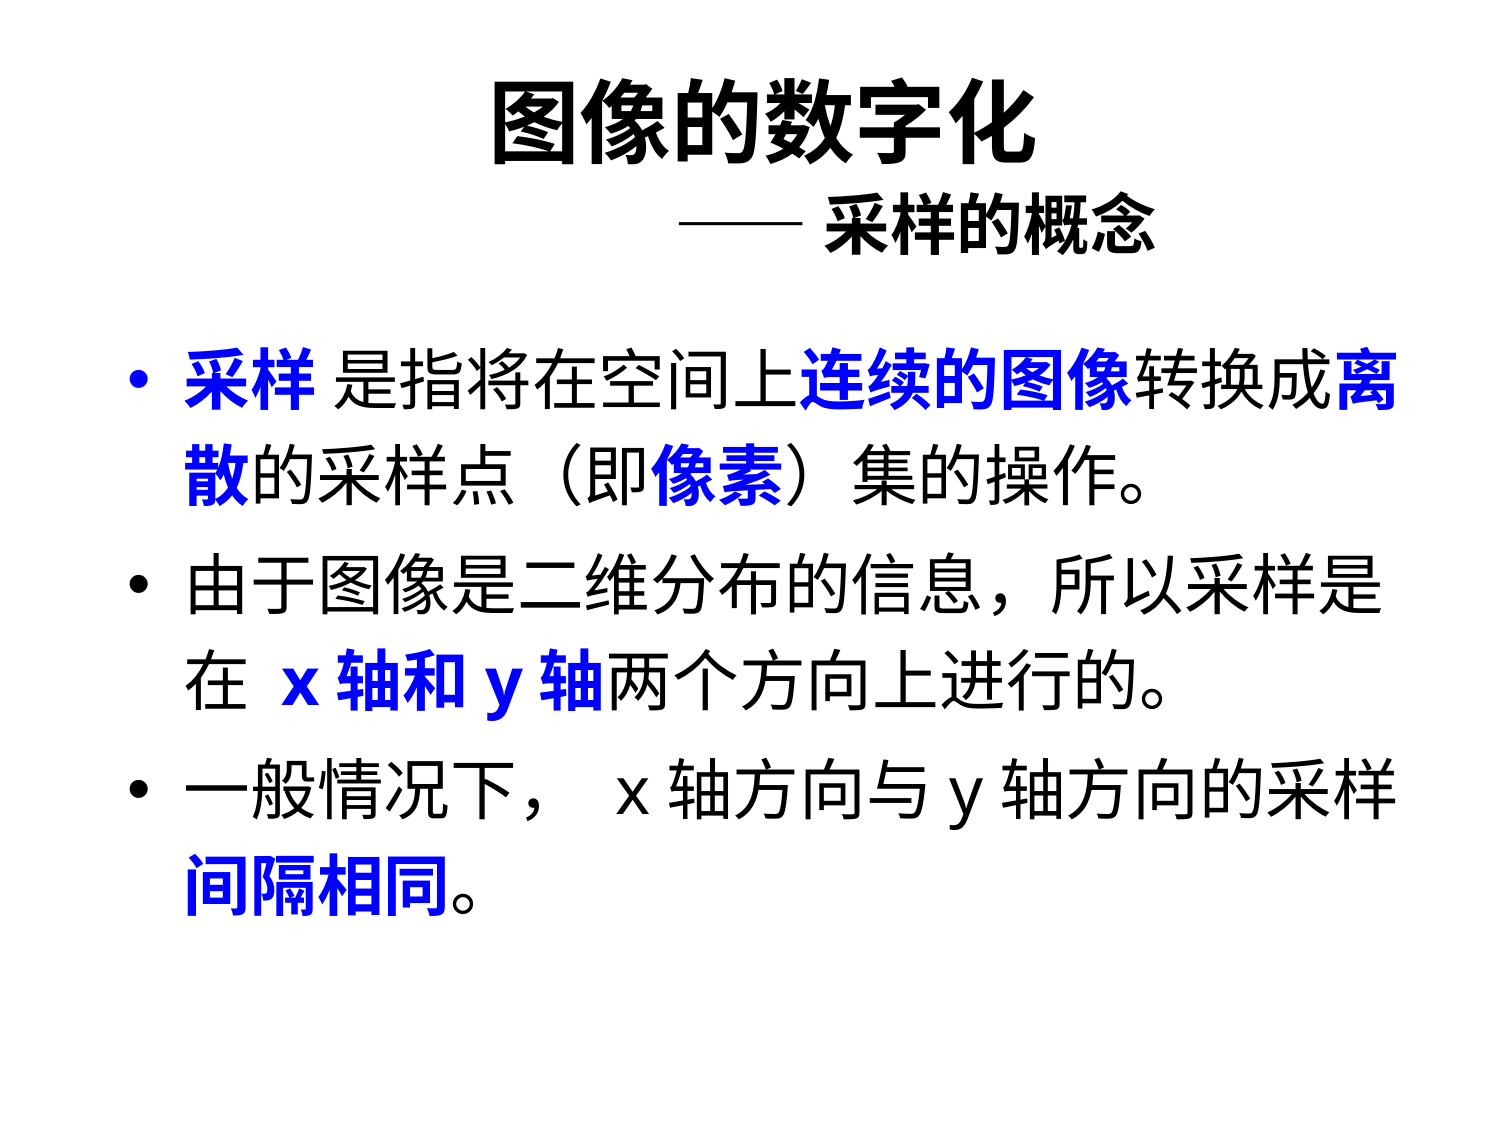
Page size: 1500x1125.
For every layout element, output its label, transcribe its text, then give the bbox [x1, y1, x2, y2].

title 图像的数字化 —— 采样的概念 [170, 66, 1377, 264]
list 采样 是指将在空间上连续的图像转换成离散的采样点（即像素）集的操作。 由于图像是二维分布的信息，所以采样是在 x轴和y轴两个方向上进行的。 一般情况下， x轴方向与y轴方向的采样间隔相同。 [111, 314, 1424, 953]
